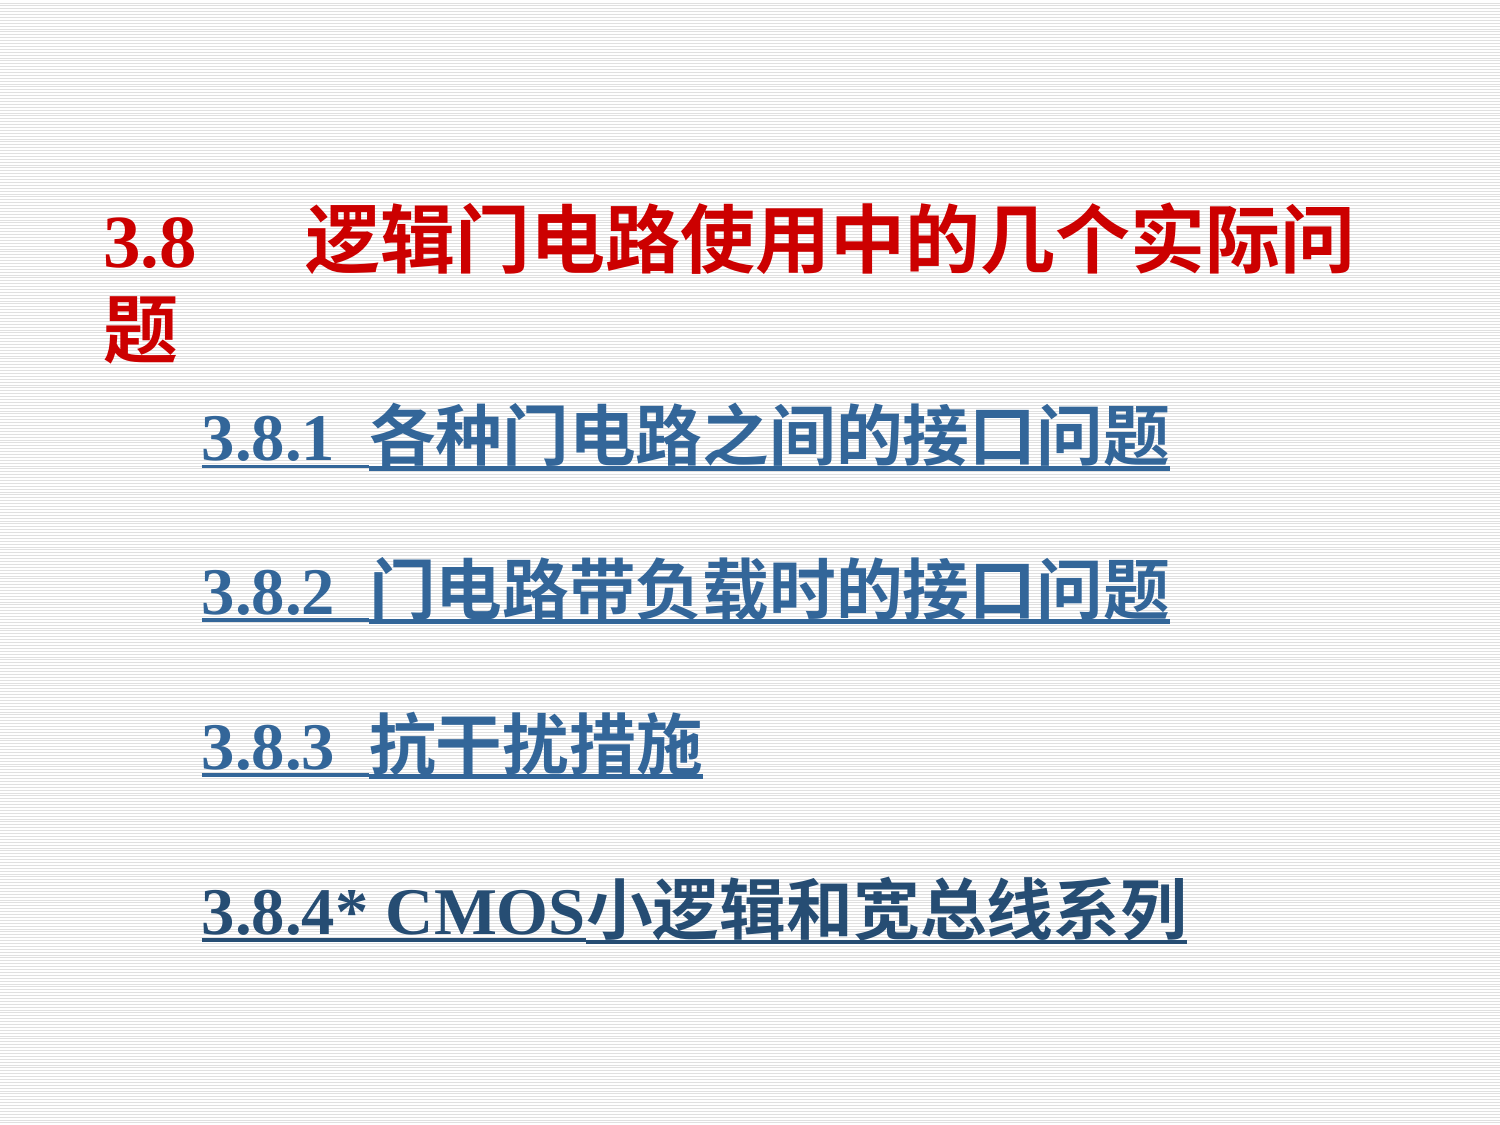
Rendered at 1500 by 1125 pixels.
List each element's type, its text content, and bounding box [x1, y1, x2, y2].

text_box 3.8.3 抗干扰措施 [186, 665, 1286, 830]
text_box 3.8.2 门电路带负载时的接口问题 [186, 510, 1286, 665]
text_box 3.8 逻辑门电路使用中的几个实际问题 [88, 155, 1430, 411]
text_box 3.8.1 各种门电路之间的接口问题 [186, 356, 1286, 510]
text_box 3.8.4* CMOS小逻辑和宽总线系列 [186, 830, 1286, 1003]
